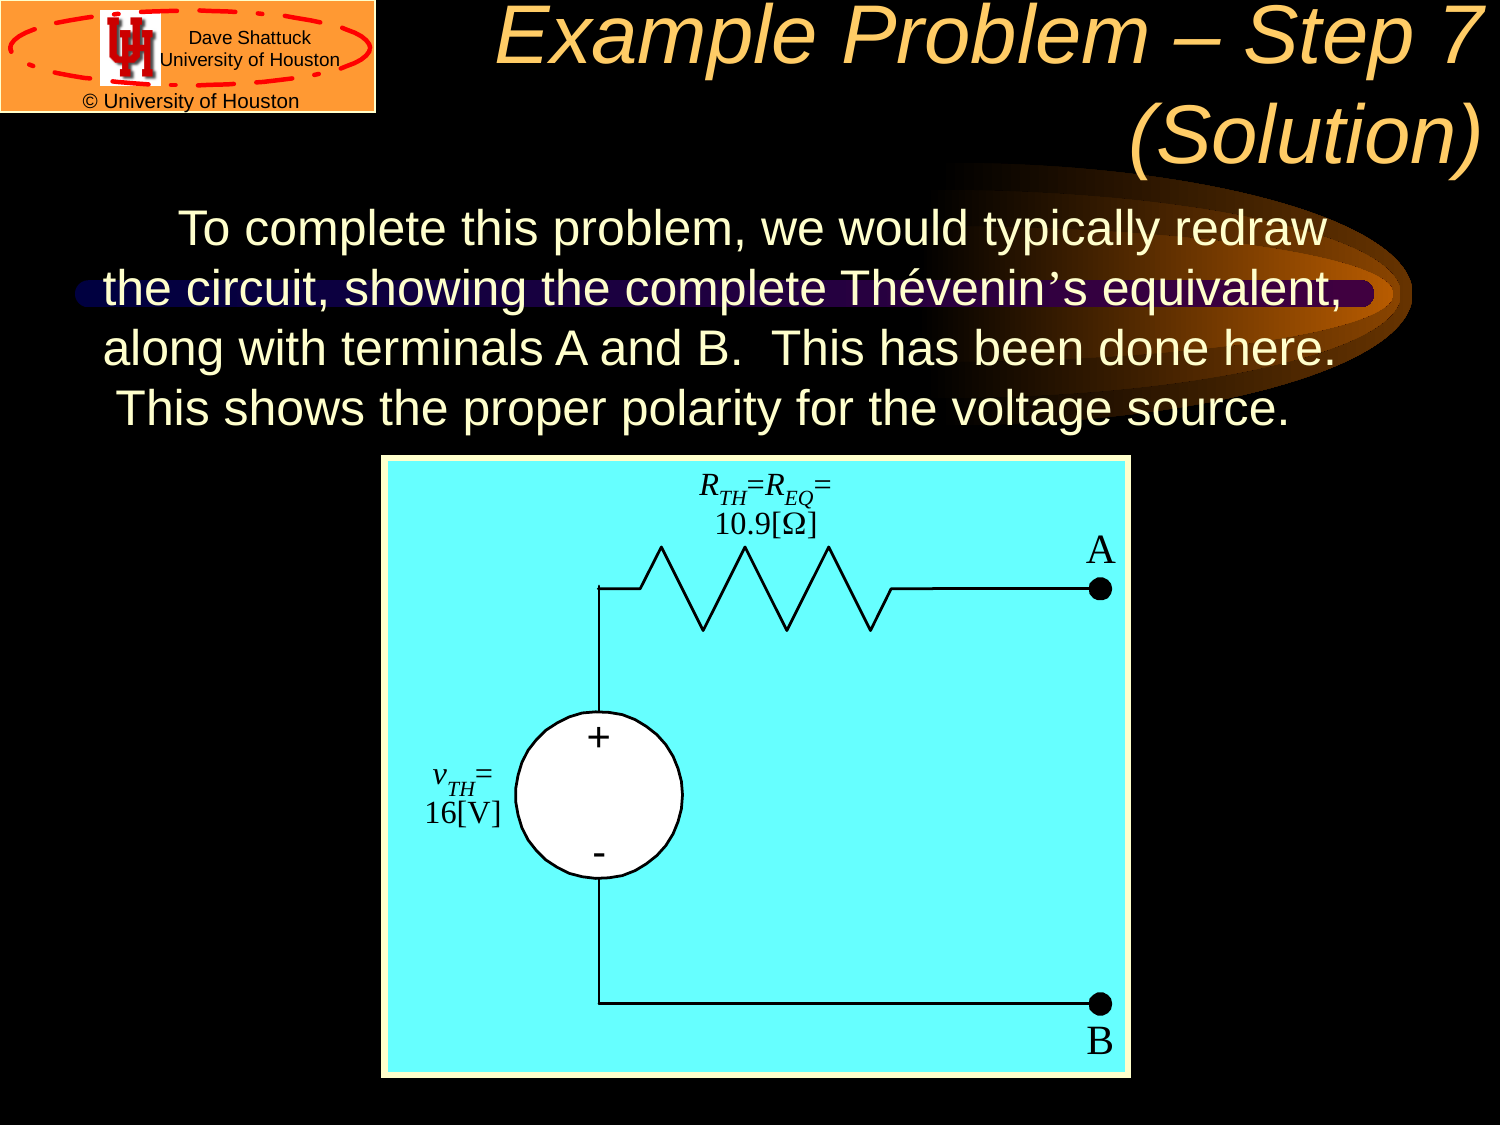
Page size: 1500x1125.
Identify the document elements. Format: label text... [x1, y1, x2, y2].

list To complete this problem, we would typically redraw the circuit, showing the complete Thévenin’s equivalent, along with terminals A and B. This has been done here. This shows the proper polarity for the voltage source. [87, 187, 1363, 500]
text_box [387, 460, 1126, 1072]
title Example Problem – Step 7 (Solution) [225, 0, 1500, 188]
